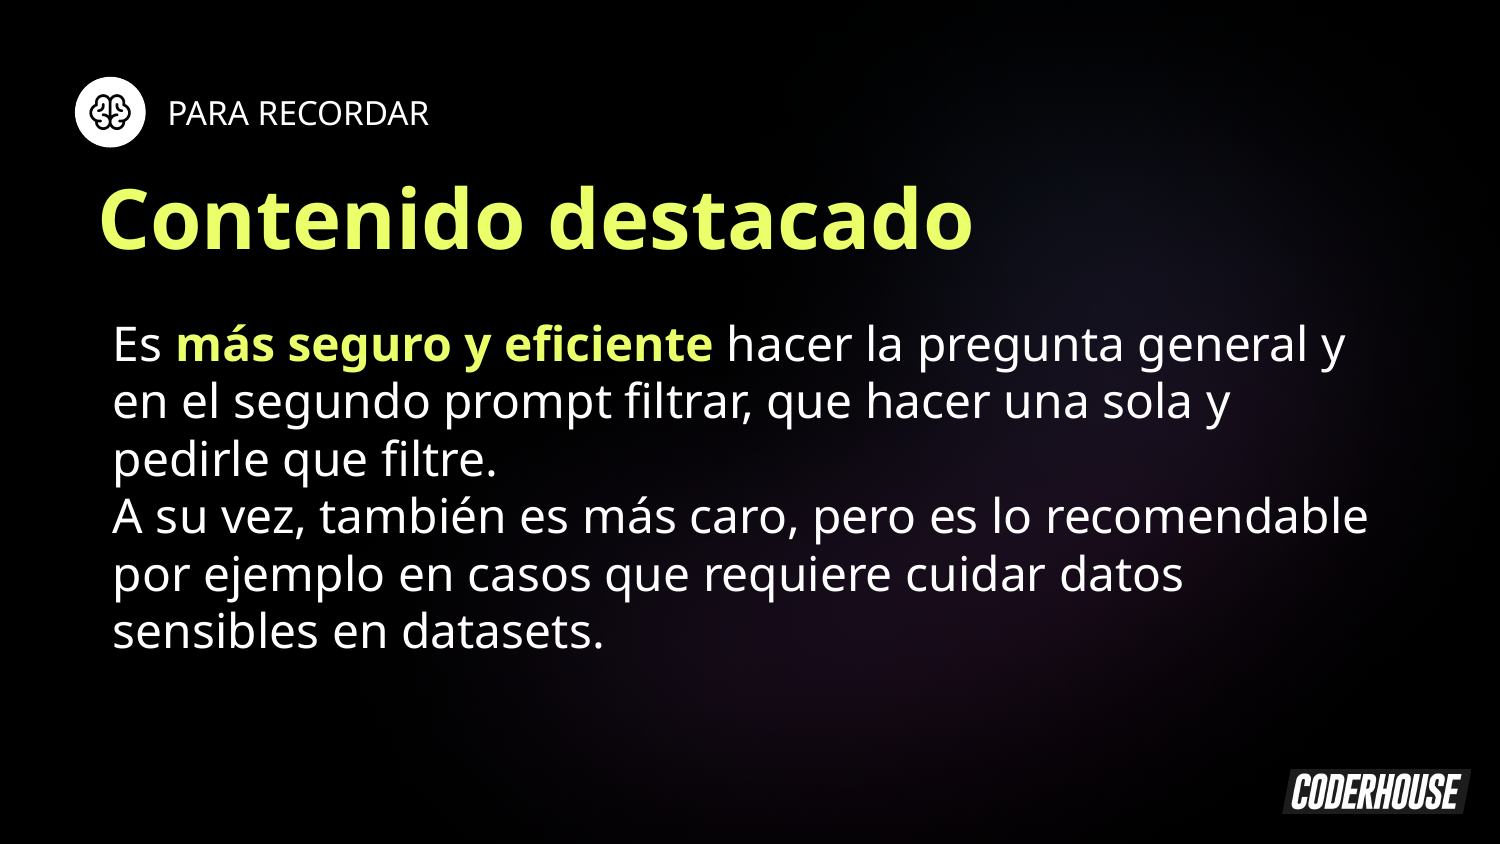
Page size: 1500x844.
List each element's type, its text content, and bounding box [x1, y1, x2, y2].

text_box PARA RECORDAR [152, 76, 632, 147]
text_box Es más seguro y eficiente hacer la pregunta general y en el segundo prompt filtrar, que hacer una sola y pedirle que filtre. A su vez, también es más caro, pero es lo recomendable por ejemplo en casos que requiere cuidar datos sensibles en datasets. [97, 298, 1412, 674]
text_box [74, 76, 146, 148]
picture [0, 0, 1500, 844]
text_box Contenido destacado [82, 162, 1282, 283]
